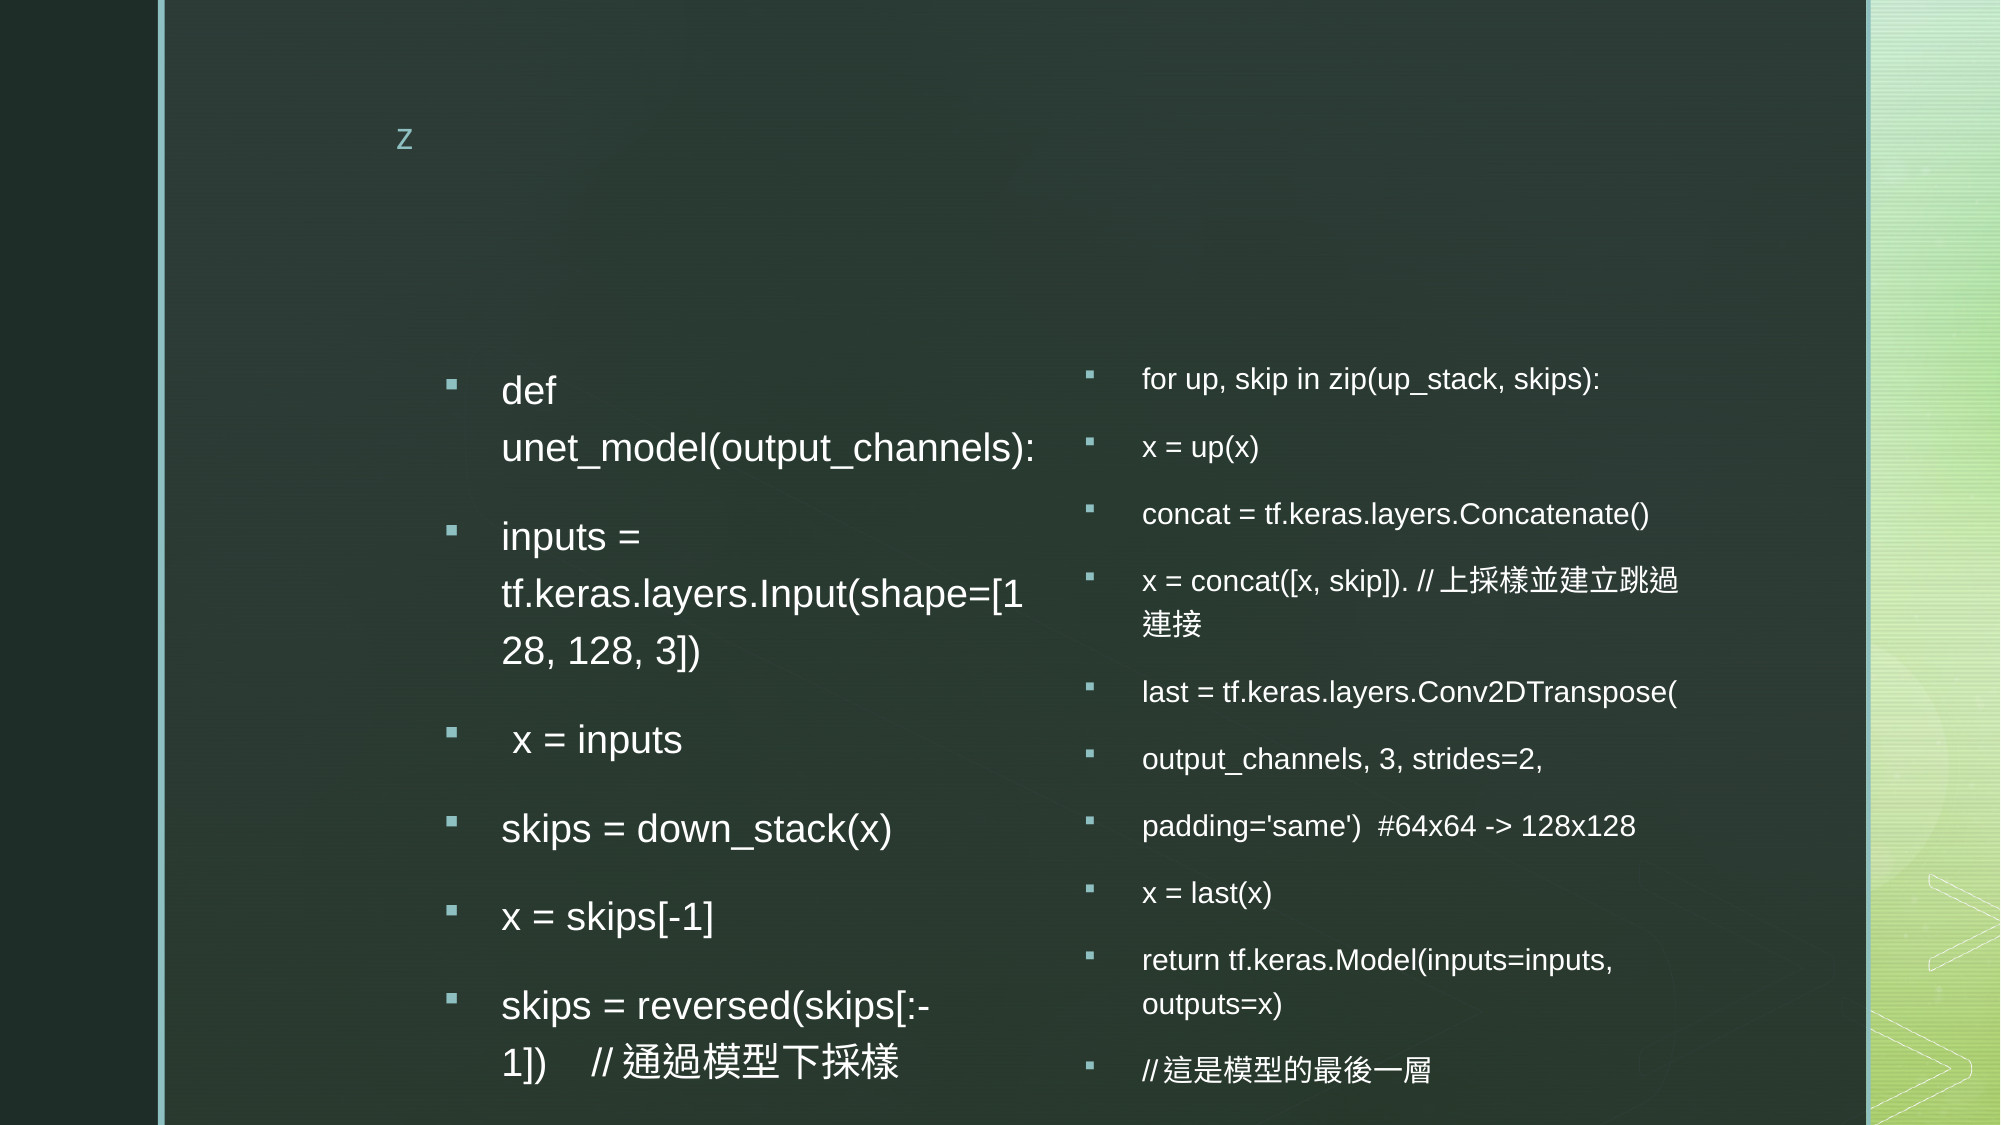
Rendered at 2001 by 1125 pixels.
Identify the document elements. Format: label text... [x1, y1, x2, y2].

picture [1871, 0, 2001, 1125]
text_box for up, skip in zip(up_stack, skips): x = up(x) concat = tf.keras.layers.Concatenate() x = concat([x, skip]). //上採樣並建立跳過連接 last = tf.keras.layers.Conv2DTranspose( output_channels, 3, strides=2, padding='same') #64x64 -> 128x128 x = last(x) return tf.keras.Model(inputs=inputs, outputs=x) //這是模型的最後一層 [1068, 336, 1696, 1104]
list def unet_model(output_channels): inputs = tf.keras.layers.Input(shape=[128, 128, 3]) x = inputs skips = down_stack(x) x = skips[-1] skips = reversed(skips[:-1]) //通過模型下採樣 [428, 336, 1056, 1104]
